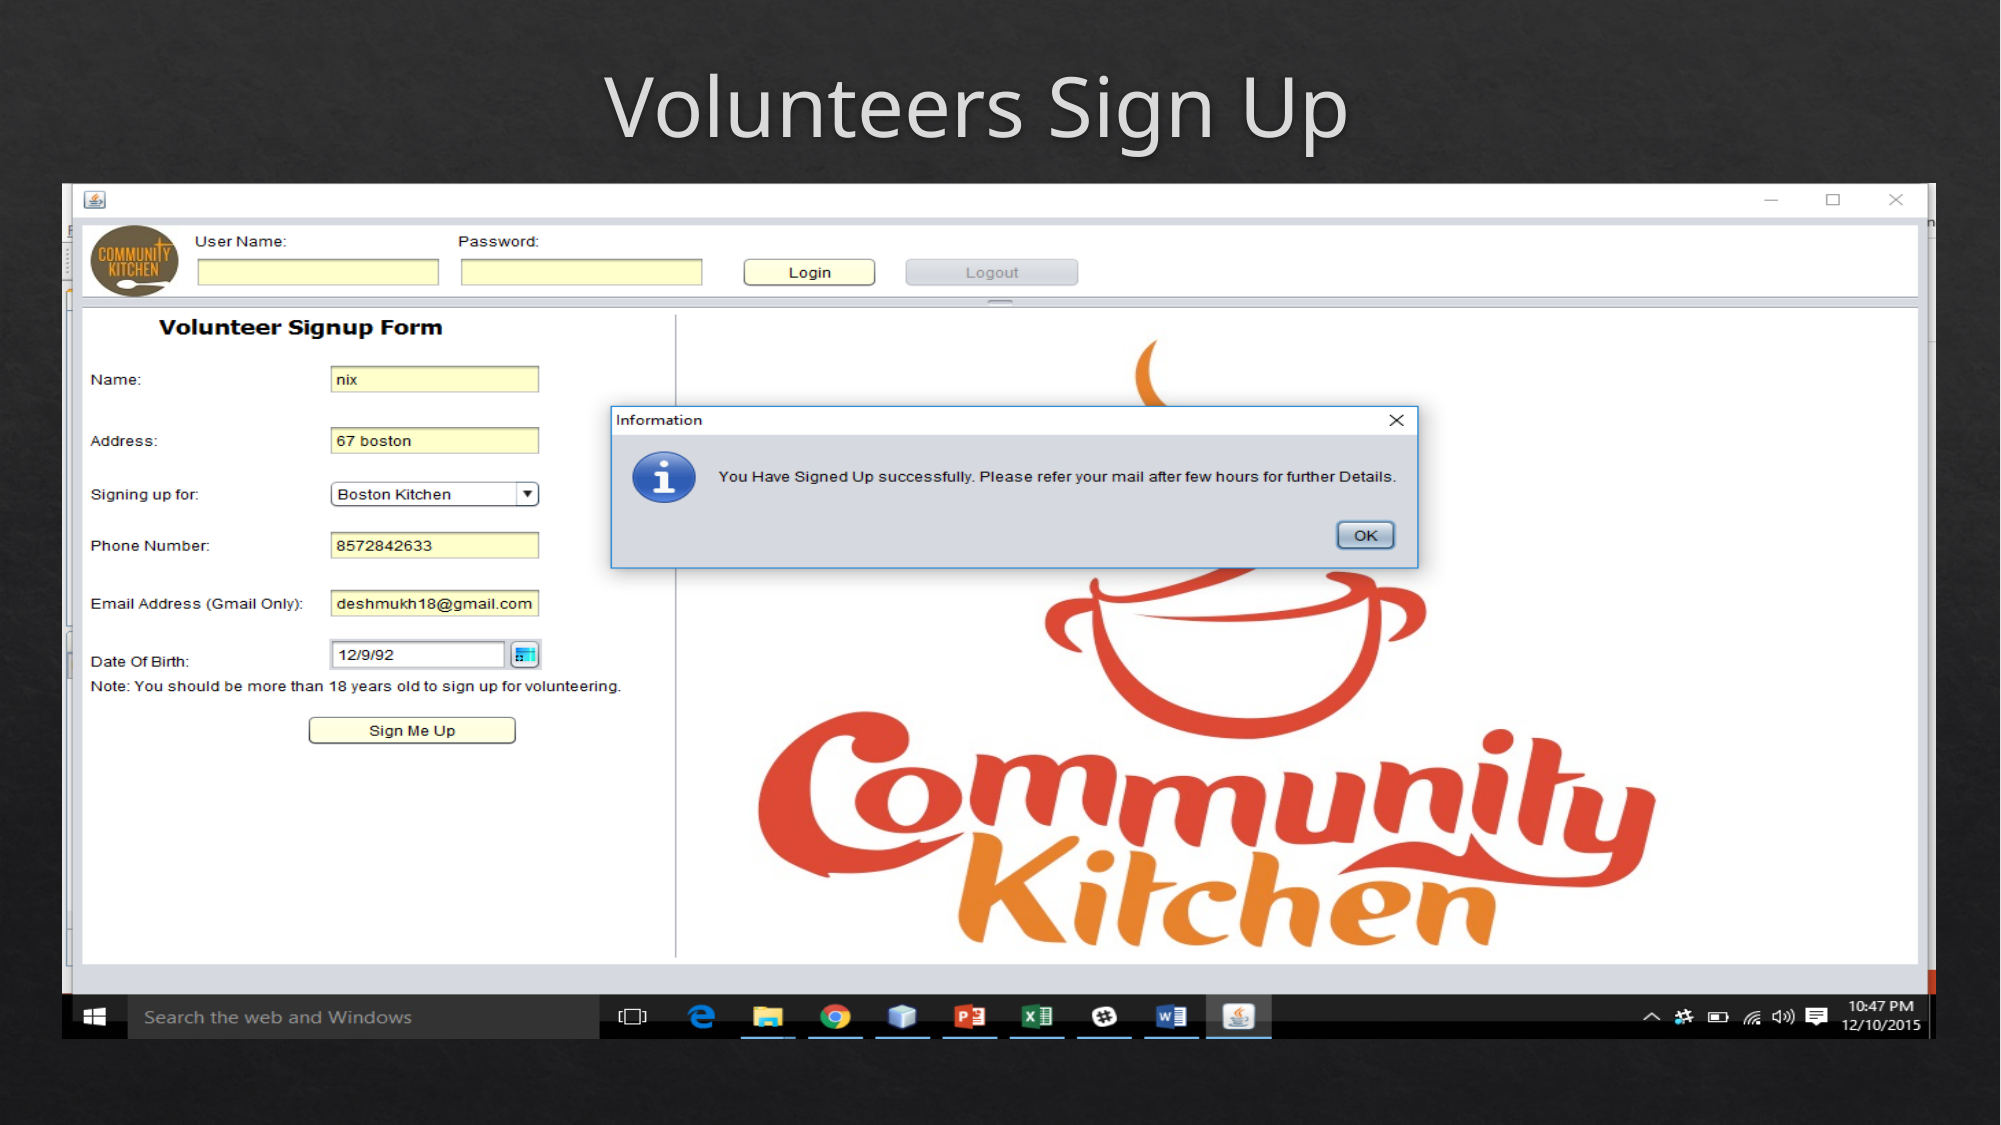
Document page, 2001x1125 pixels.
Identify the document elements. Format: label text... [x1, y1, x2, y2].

title Volunteers Sign Up [129, 24, 1828, 178]
picture [62, 183, 1936, 1039]
